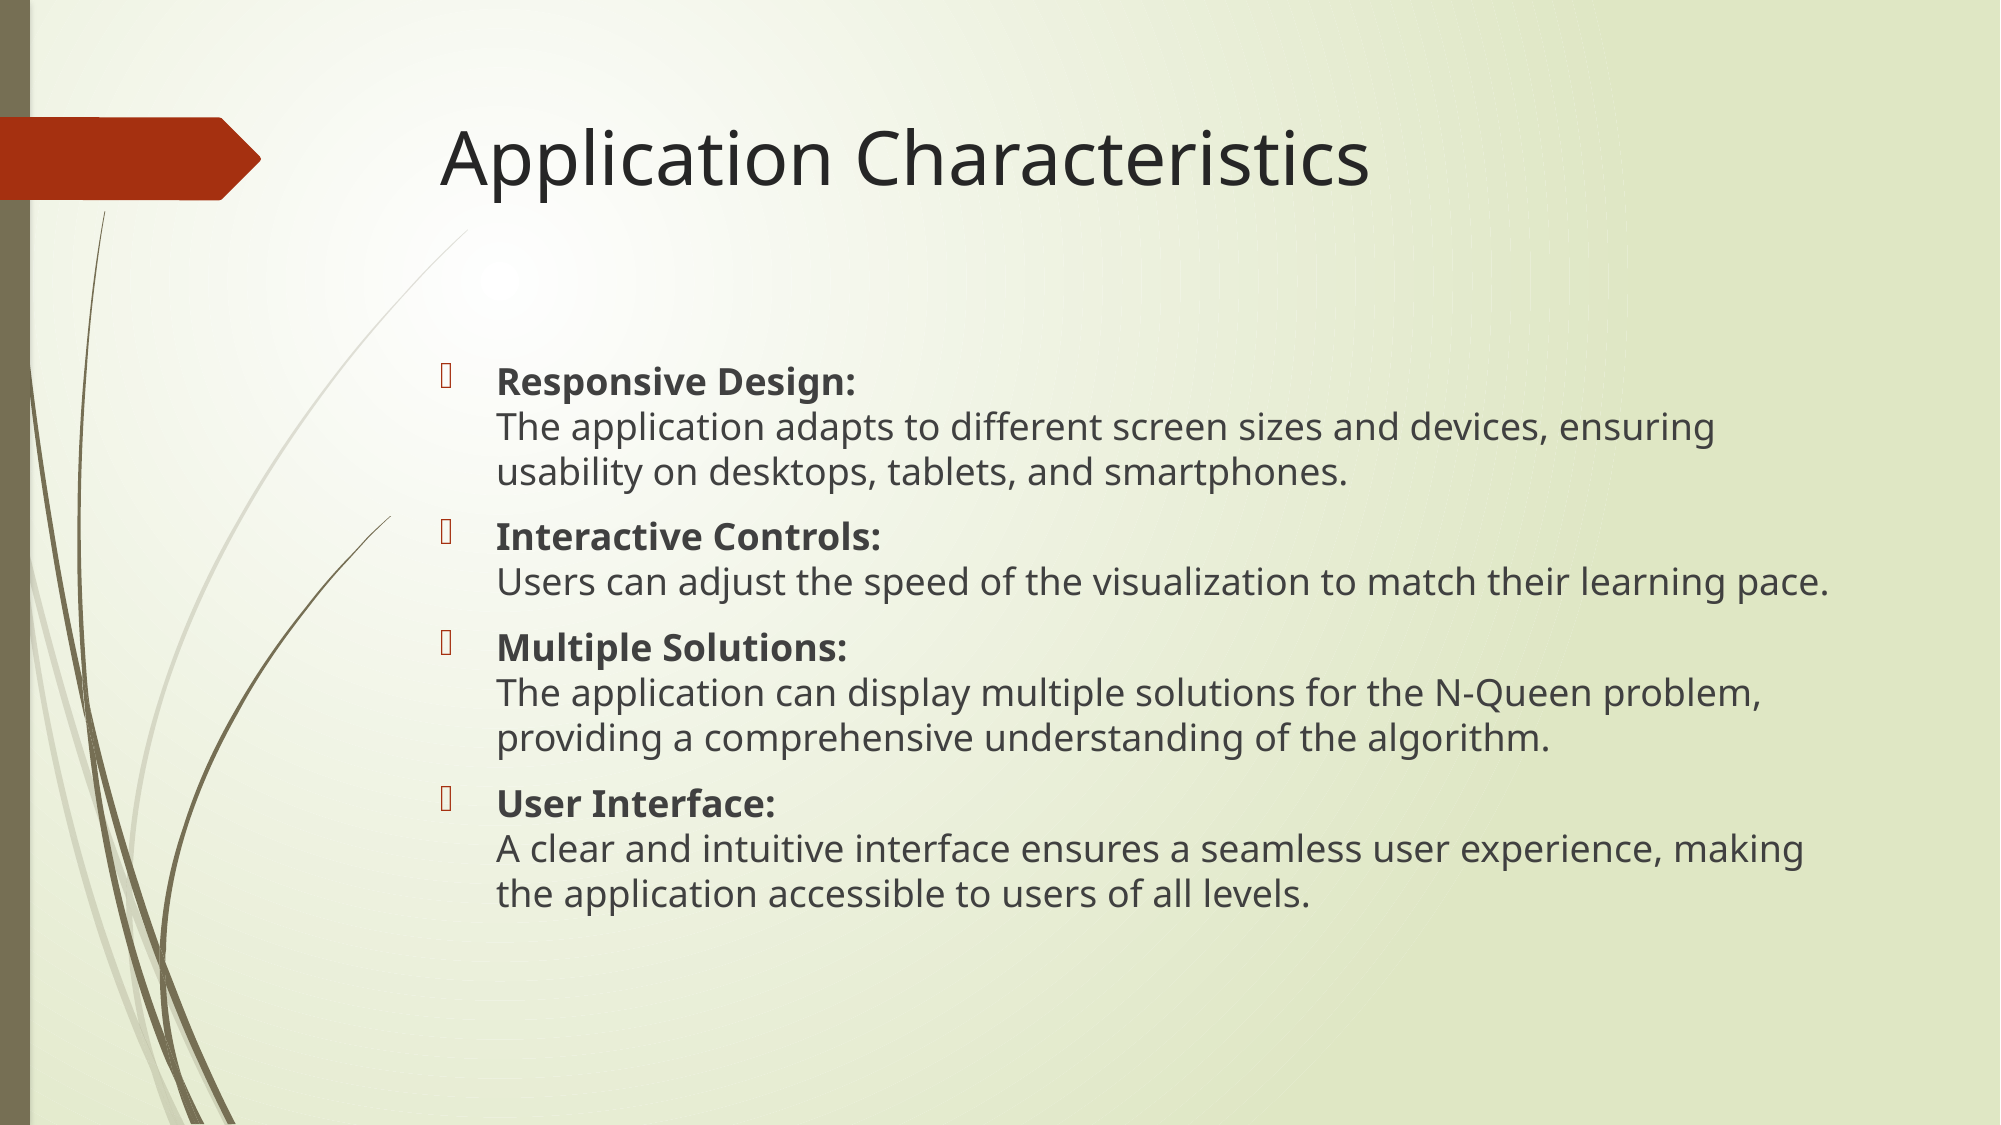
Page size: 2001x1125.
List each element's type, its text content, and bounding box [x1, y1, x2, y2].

list Responsive Design: The application adapts to different screen sizes and devices, ensuring usability on desktops, tablets, and smartphones. Interactive Controls: Users can adjust the speed of the visualization to match their learning pace. Multiple Solutions: The application can display multiple solutions for the N-Queen problem, providing a comprehensive understanding of the algorithm. User Interface: A clear and intuitive interface ensures a seamless user experience, making the application accessible to users of all levels. [424, 350, 1888, 970]
title Application Characteristics [425, 102, 1888, 313]
